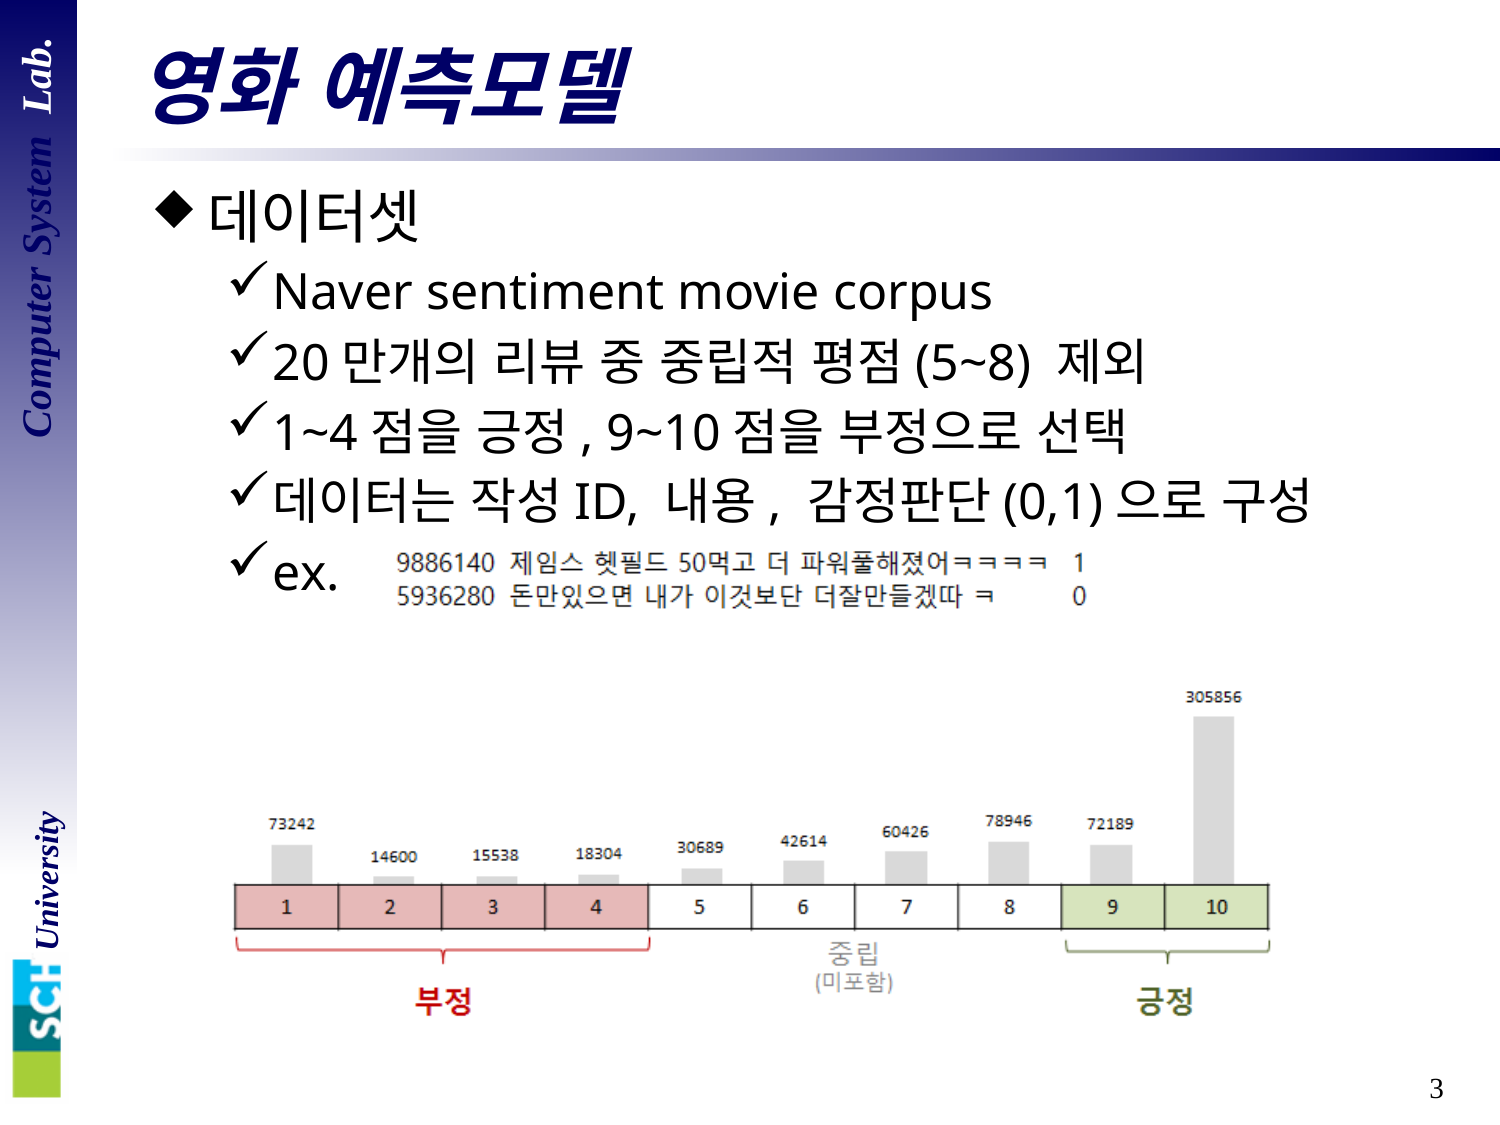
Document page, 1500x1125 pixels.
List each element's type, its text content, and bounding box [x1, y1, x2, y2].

title 영화 예측모델 [123, 25, 1460, 143]
picture [214, 676, 1286, 1038]
list 데이터셋 Naver sentiment movie corpus 20만개의 리뷰 중 중립적 평점(5~8) 제외 1~4점을 긍정, 9~10점을 부정으로 선택 데이터는 작성ID, 내용, 감정판단(0,1)으로 구성 ex. [135, 172, 1448, 1038]
picture [5, 952, 69, 1104]
picture [395, 550, 1093, 615]
